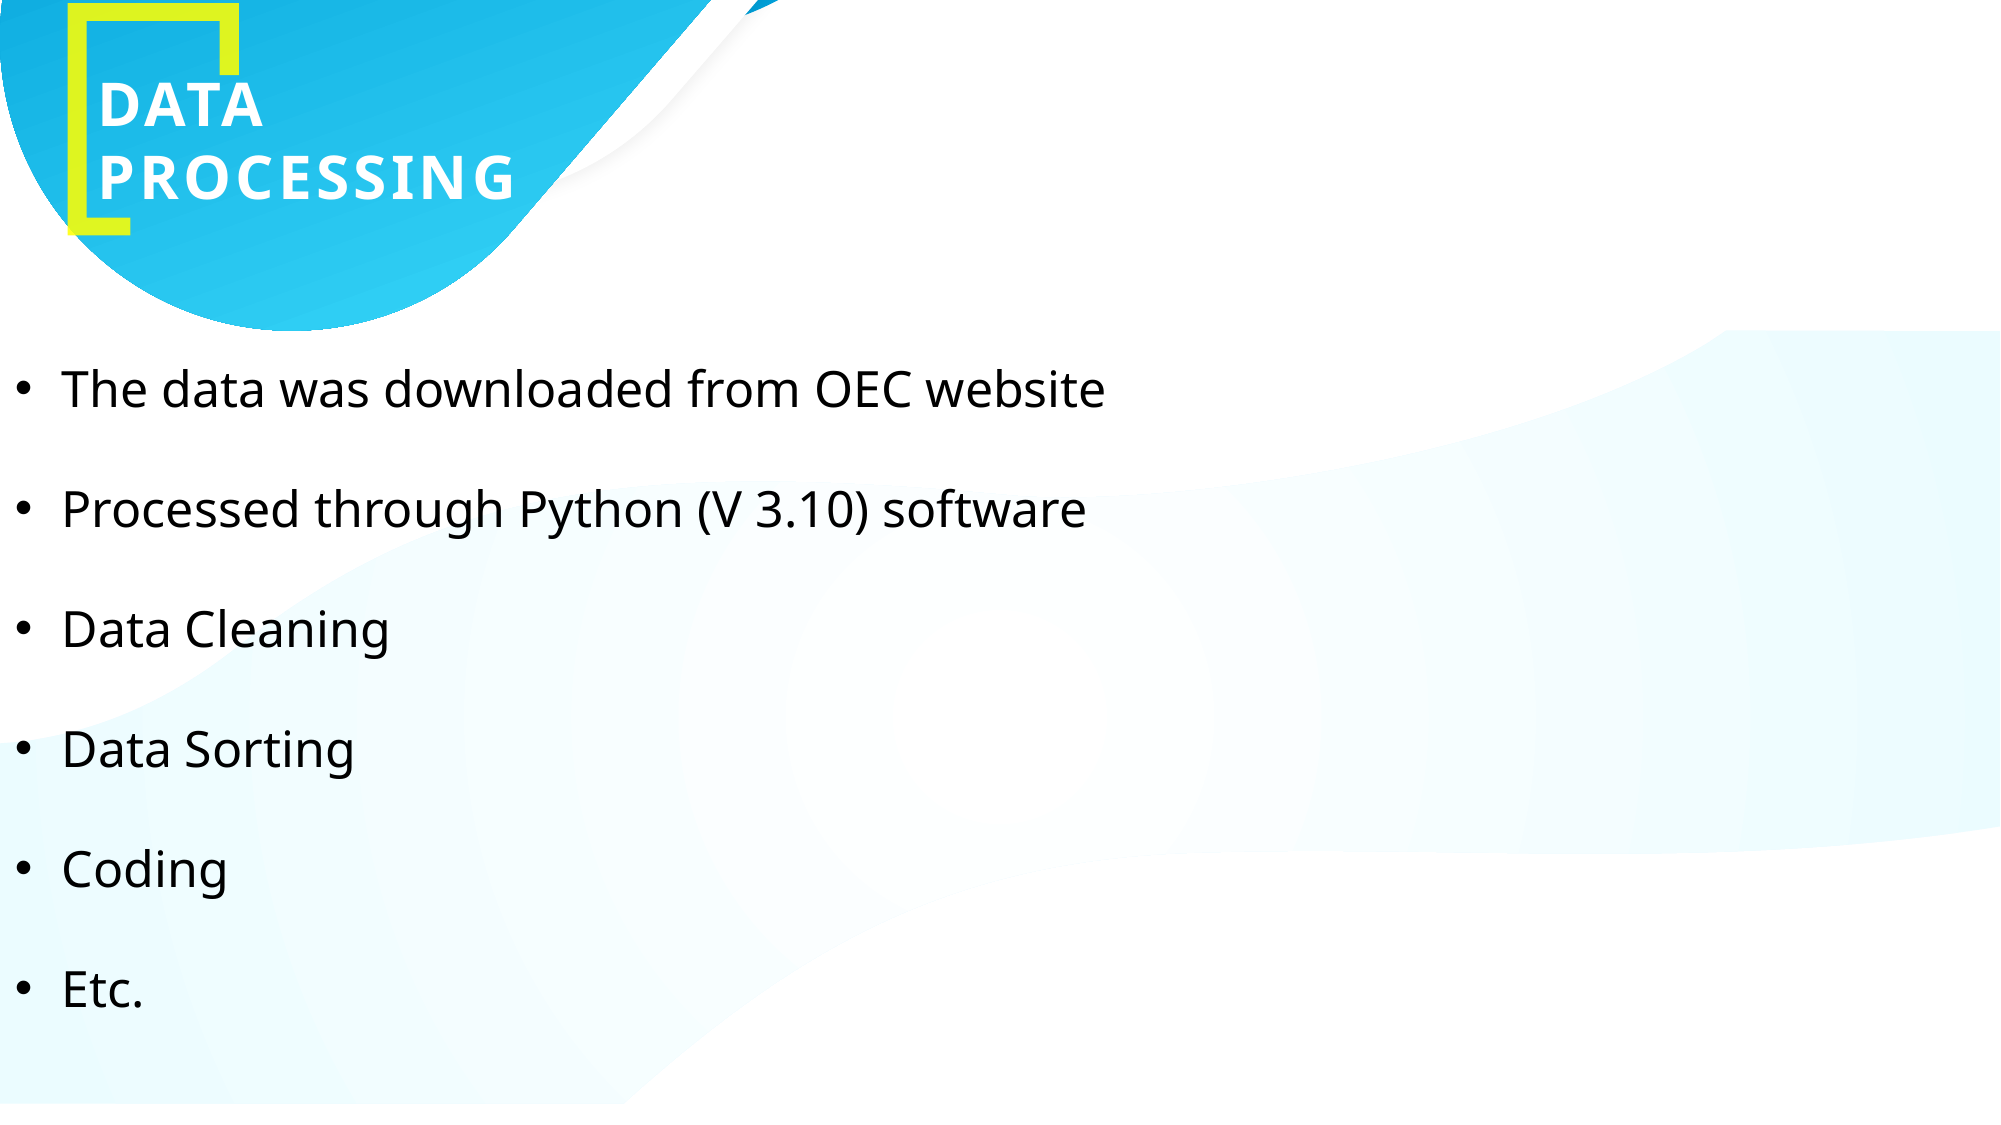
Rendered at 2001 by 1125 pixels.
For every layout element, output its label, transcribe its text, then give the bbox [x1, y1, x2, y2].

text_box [67, 2, 575, 236]
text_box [0, 0, 983, 331]
text_box The data was downloaded from OEC website Processed through Python (V 3.10) software Data Cleaning Data Sorting Coding Etc. [0, 329, 2000, 1105]
